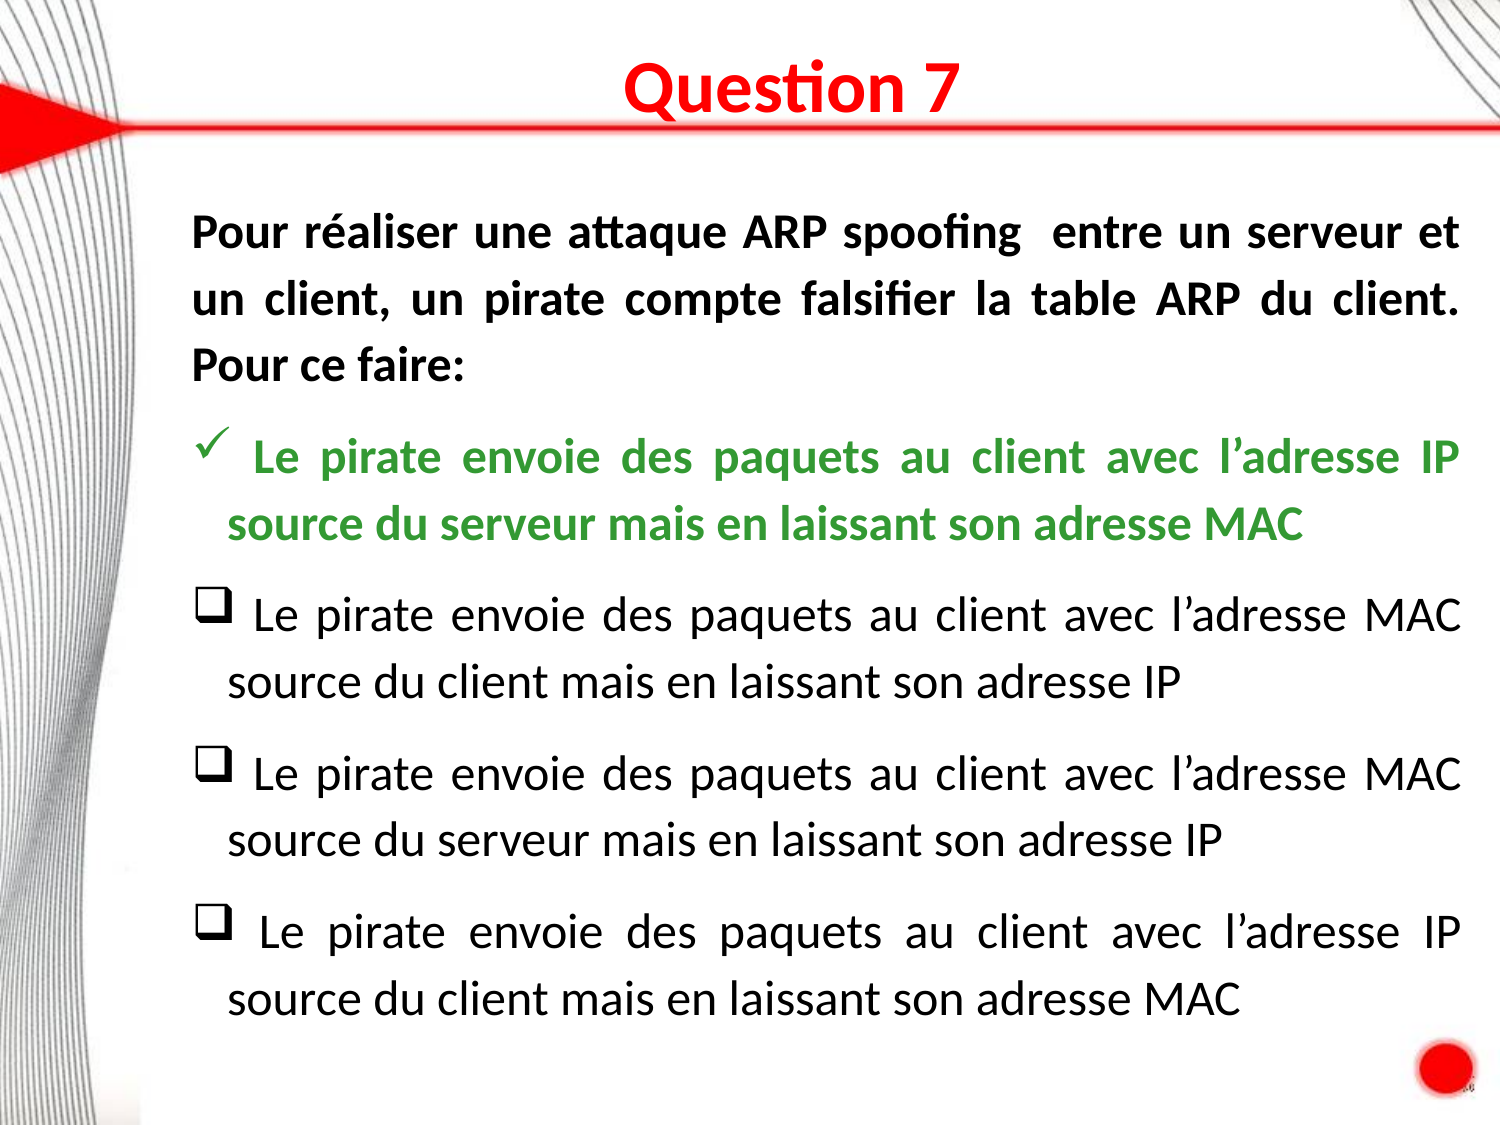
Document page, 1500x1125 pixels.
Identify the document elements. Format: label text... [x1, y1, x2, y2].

text_box Pour réaliser une attaque ARP spoofing entre un serveur et un client, un pirate compte falsifier la table ARP du client. Pour ce faire: Le pirate envoie des paquets au client avec l’adresse IP source du serveur mais en laissant son adresse MAC Le pirate envoie des paquets au client avec l’adresse MAC source du client mais en laissant son adresse IP Le pirate envoie des paquets au client avec l’adresse MAC source du serveur mais en laissant son adresse IP Le pirate envoie des paquets au client avec l’adresse IP source du client mais en laissant son adresse MAC [176, 184, 1477, 1078]
picture [0, 0, 1500, 1125]
text_box Question 7 [621, 35, 963, 128]
